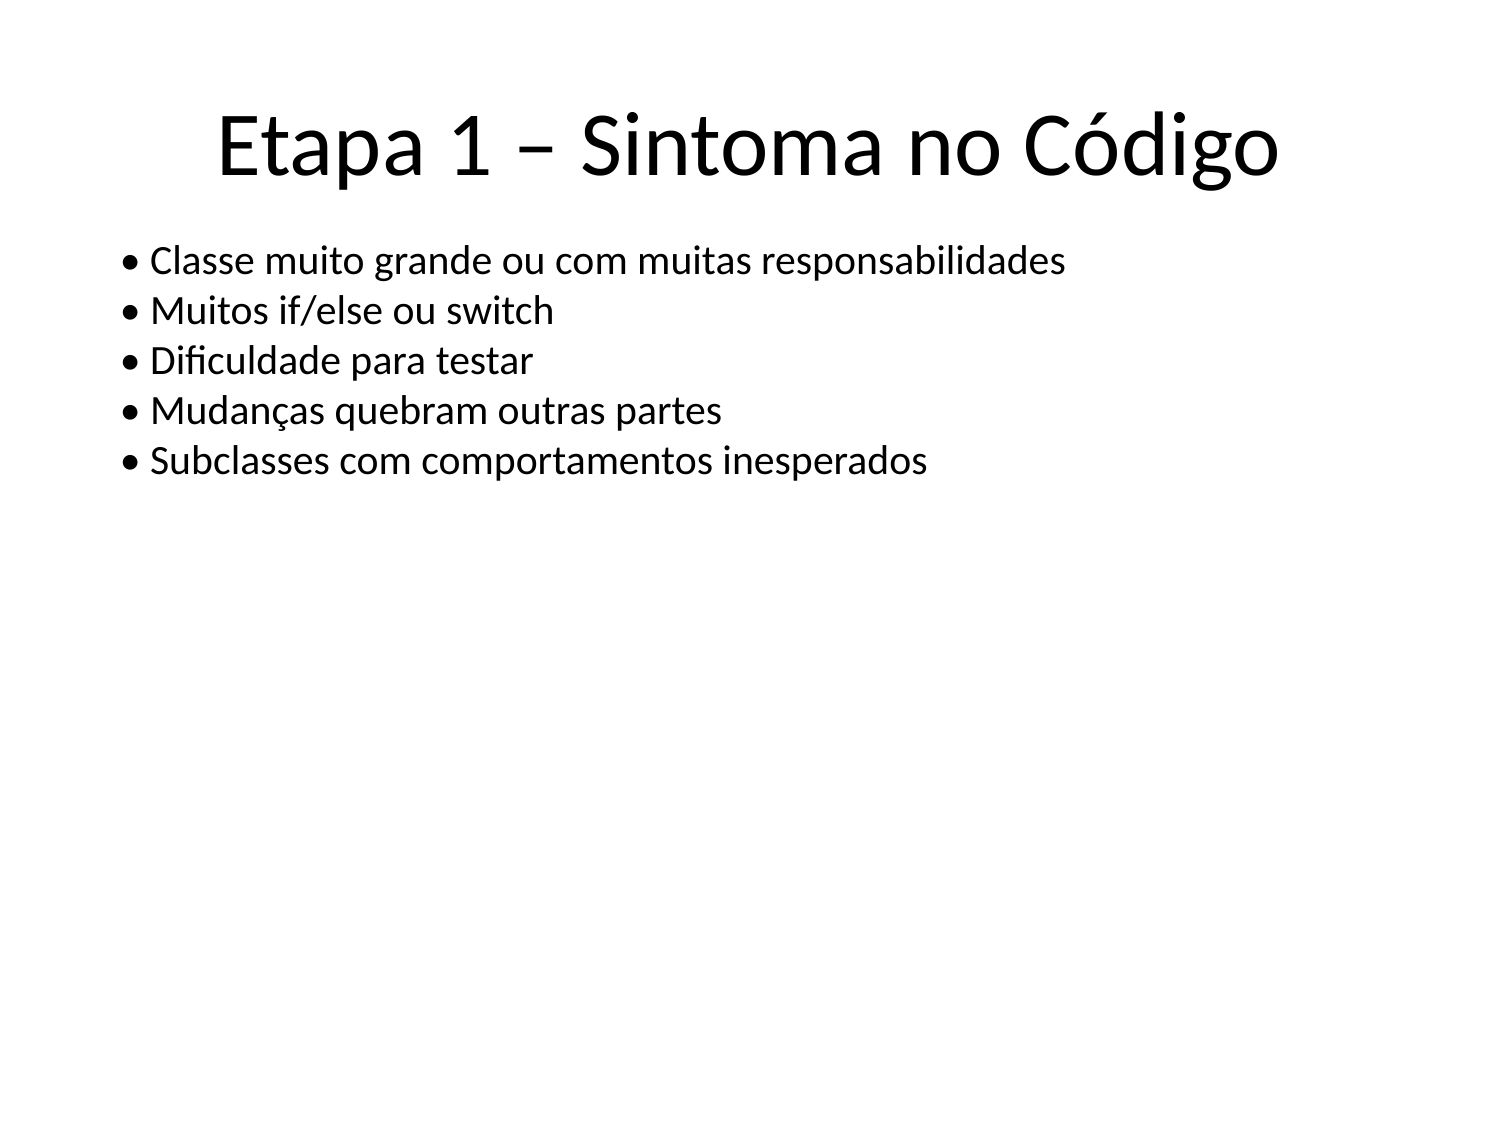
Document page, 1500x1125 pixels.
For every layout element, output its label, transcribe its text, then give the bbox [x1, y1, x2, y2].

text_box • Classe muito grande ou com muitas responsabilidades • Muitos if/else ou switch • Dificuldade para testar • Mudanças quebram outras partes • Subclasses com comportamentos inesperados [104, 224, 1380, 490]
title Etapa 1 – Sintoma no Código [75, 45, 1425, 233]
